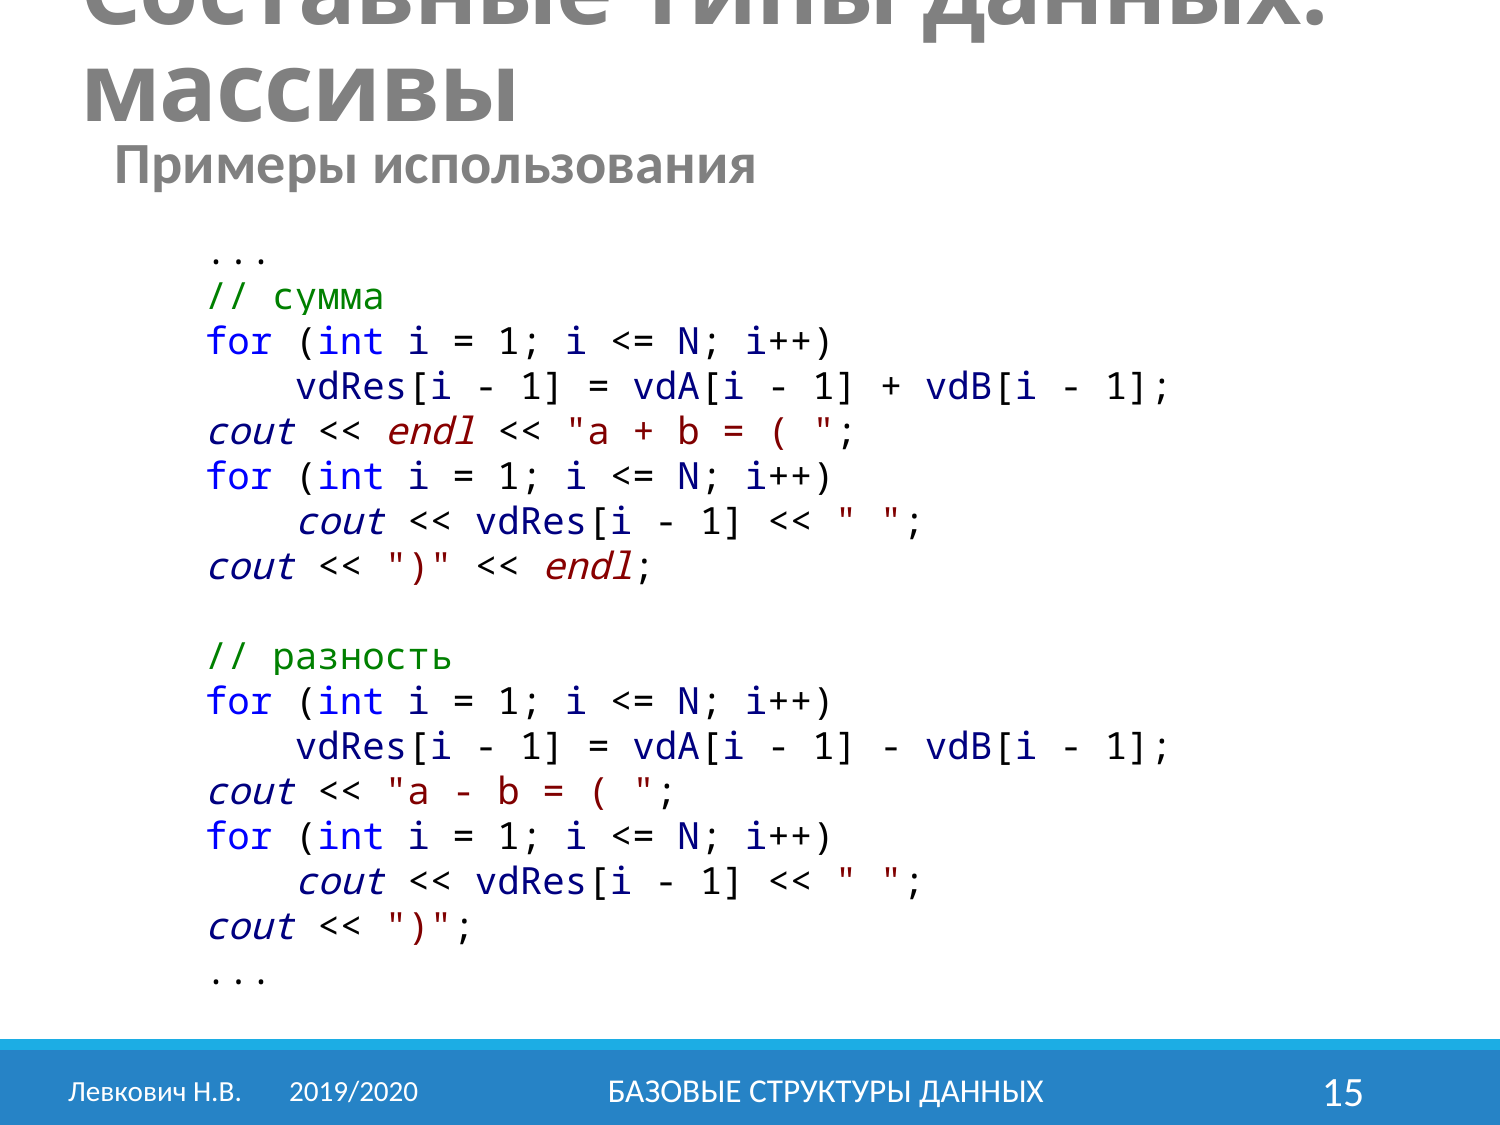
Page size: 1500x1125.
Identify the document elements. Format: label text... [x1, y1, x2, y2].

footer Базовые структуры данных [453, 1059, 1199, 1120]
text_box Примеры использования [100, 125, 1459, 204]
slide_number Левкович Н.В. 2019/2020 [47, 1059, 440, 1120]
text_box ... // сумма for (int i = 1; i <= N; i++) vdRes[i - 1] = vdA[i - 1] + vdB[i - 1]; cout << endl << "a + b = ( "; for (int i = 1; i <= N; i++) cout << vdRes[i - 1] << " "; cout << ")" << endl; // разность for (int i = 1; i <= N; i++) vdRes[i - 1] = vdA[i - 1] - vdB[i - 1]; cout << "a - b = ( "; for (int i = 1; i <= N; i++) cout << vdRes[i - 1] << " "; cout << ")"; ... [100, 219, 1424, 1000]
text_box Составные типы данных: массивы [64, 0, 1459, 149]
slide_number 15 [1218, 1059, 1380, 1120]
